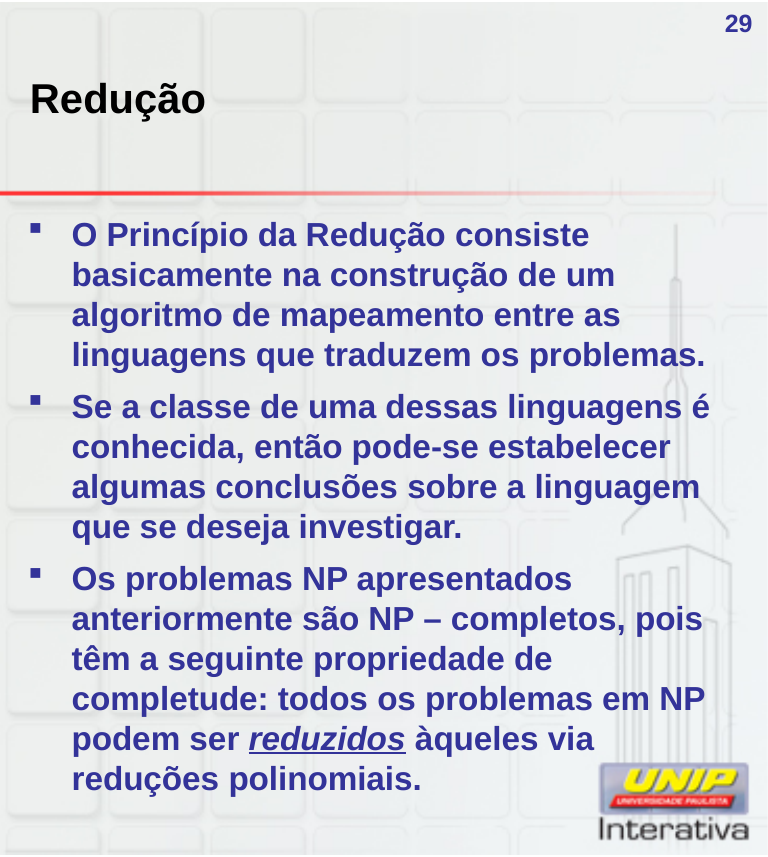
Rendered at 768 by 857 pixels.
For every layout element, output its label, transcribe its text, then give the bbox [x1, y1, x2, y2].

picture [0, 194, 768, 855]
title Redução [0, 0, 768, 194]
slide_number 29 [653, 0, 768, 46]
list O Princípio da Redução consiste basicamente na construção de um algoritmo de mapeamento entre as linguagens que traduzem os problemas. Se a classe de uma dessas linguagens é conhecida, então pode-se estabelecer algumas conclusões sobre a linguagem que se deseja investigar. Os problemas NP apresentados anteriormente são NP – completos, pois têm a seguinte propriedade de completude: todos os problemas em NP podem ser reduzidos àqueles via reduções polinomiais. [12, 205, 746, 807]
